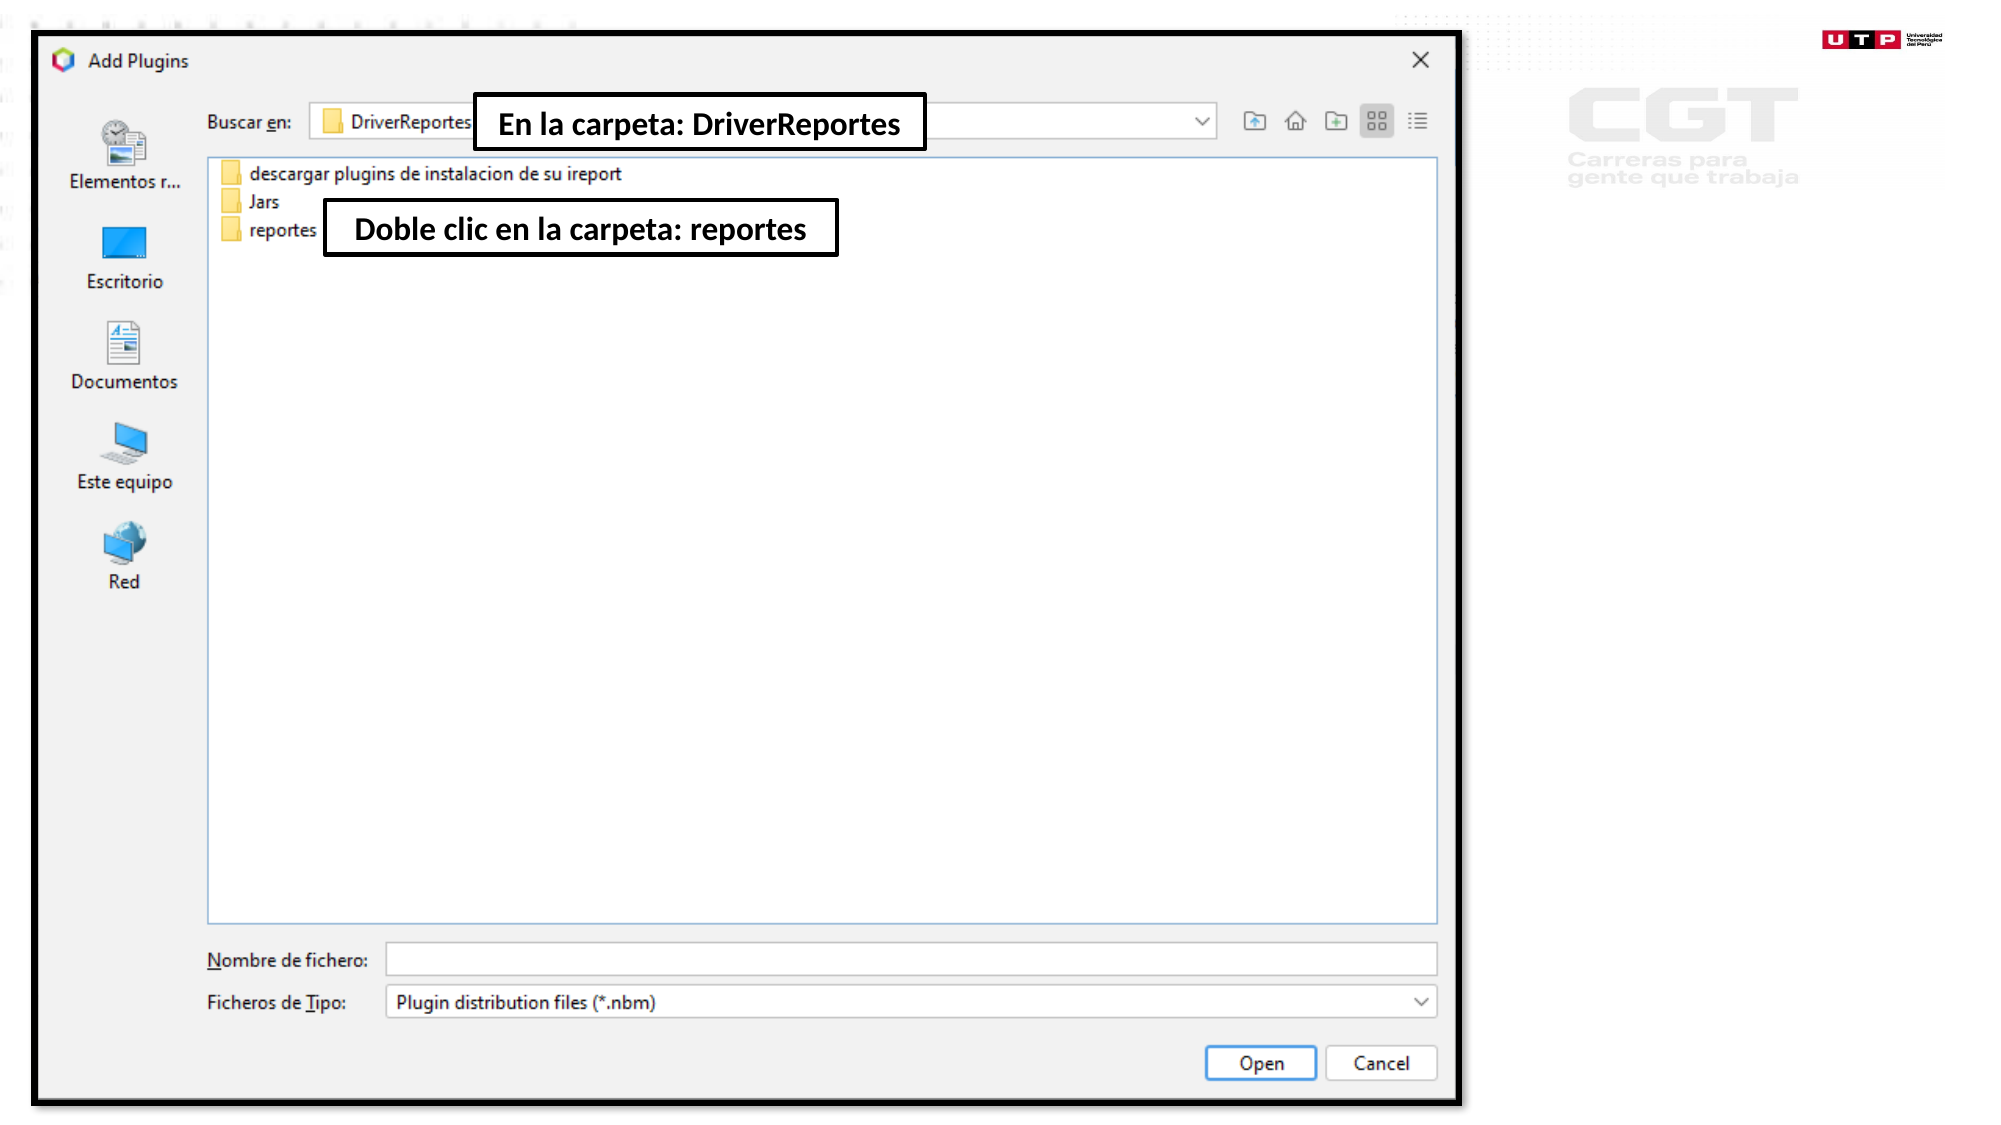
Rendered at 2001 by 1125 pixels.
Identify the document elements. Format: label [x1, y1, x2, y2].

picture [0, 14, 588, 625]
picture [1395, 14, 1945, 190]
picture [37, 35, 1457, 1101]
